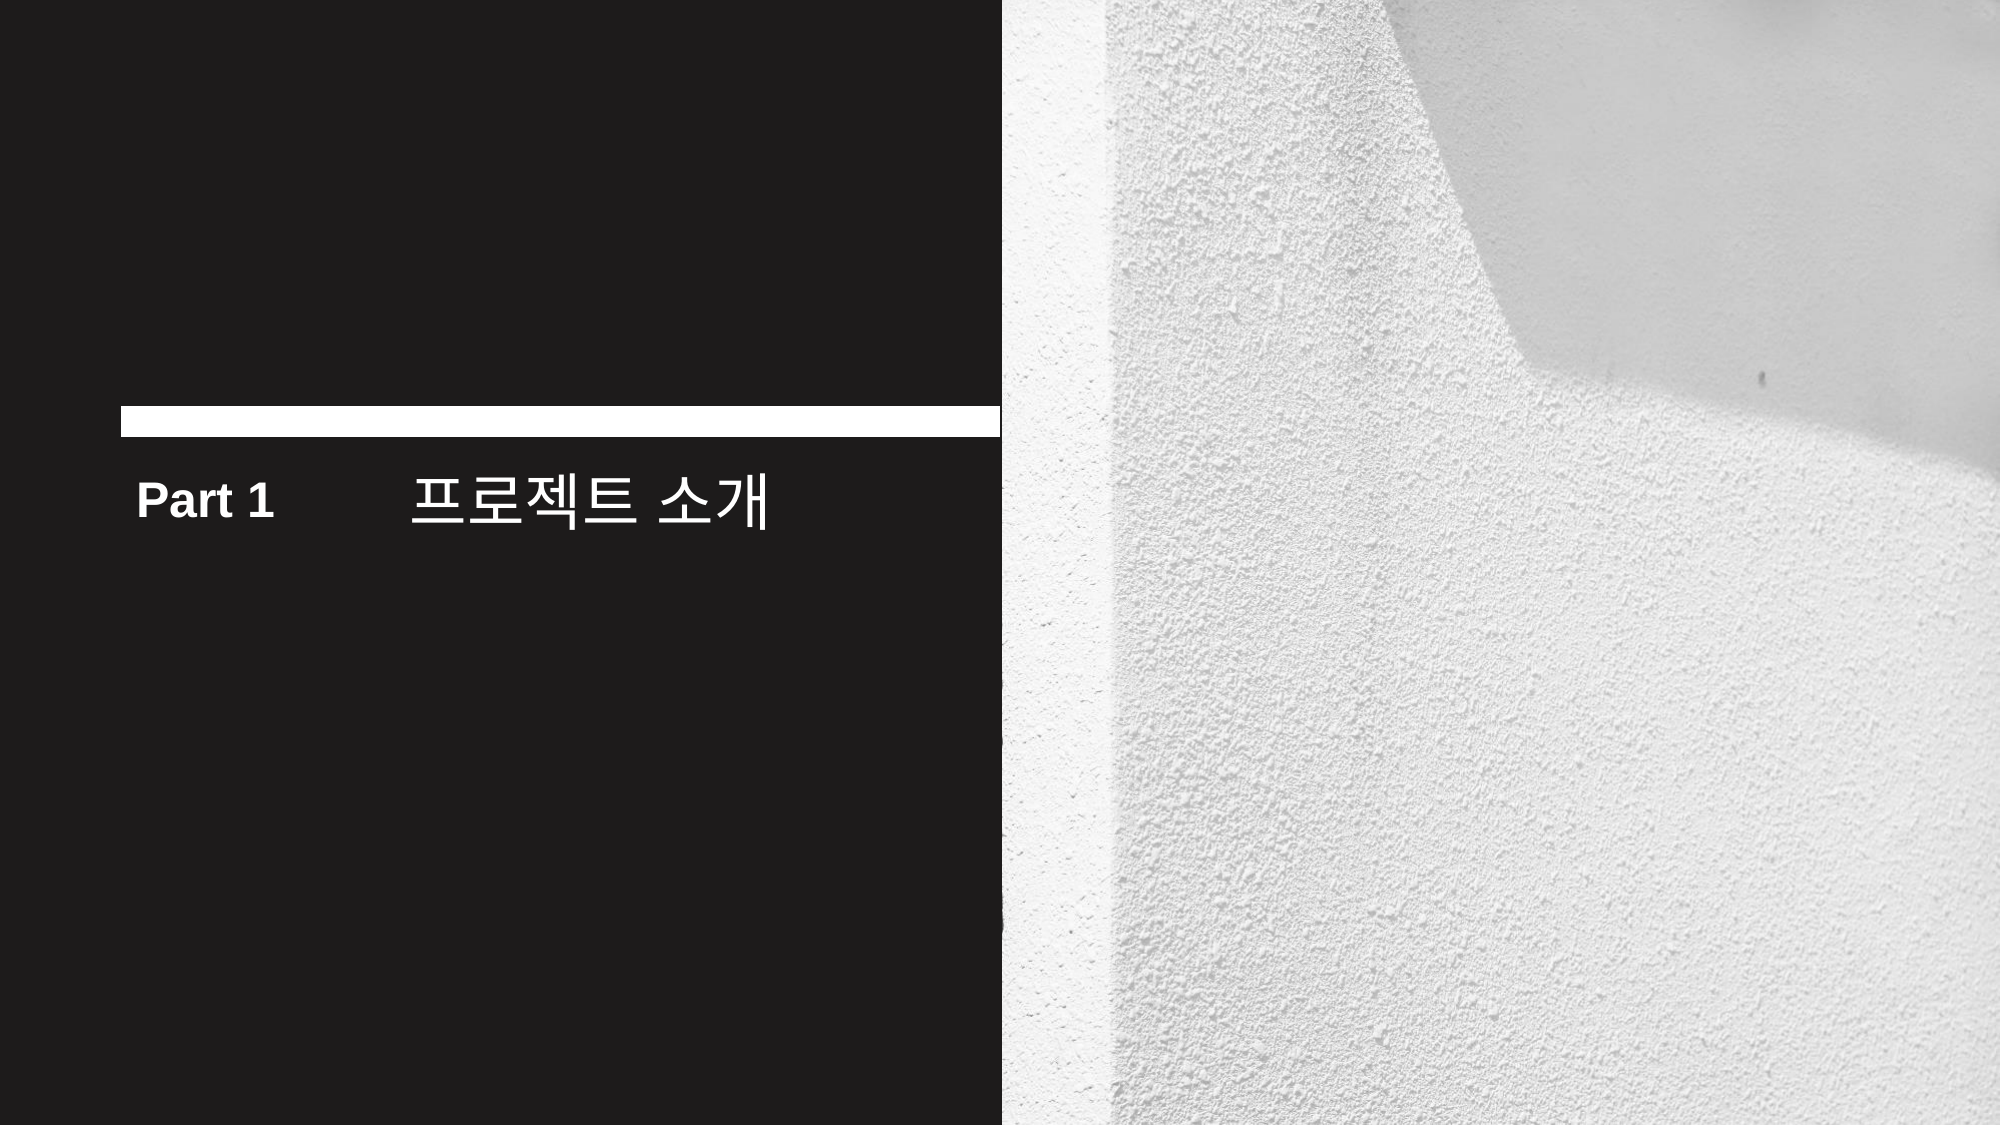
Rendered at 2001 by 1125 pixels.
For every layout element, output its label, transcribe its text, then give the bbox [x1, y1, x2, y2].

picture [1002, 0, 2000, 1125]
text_box Part 1 [121, 460, 359, 536]
text_box 프로젝트 소개 [394, 455, 848, 546]
